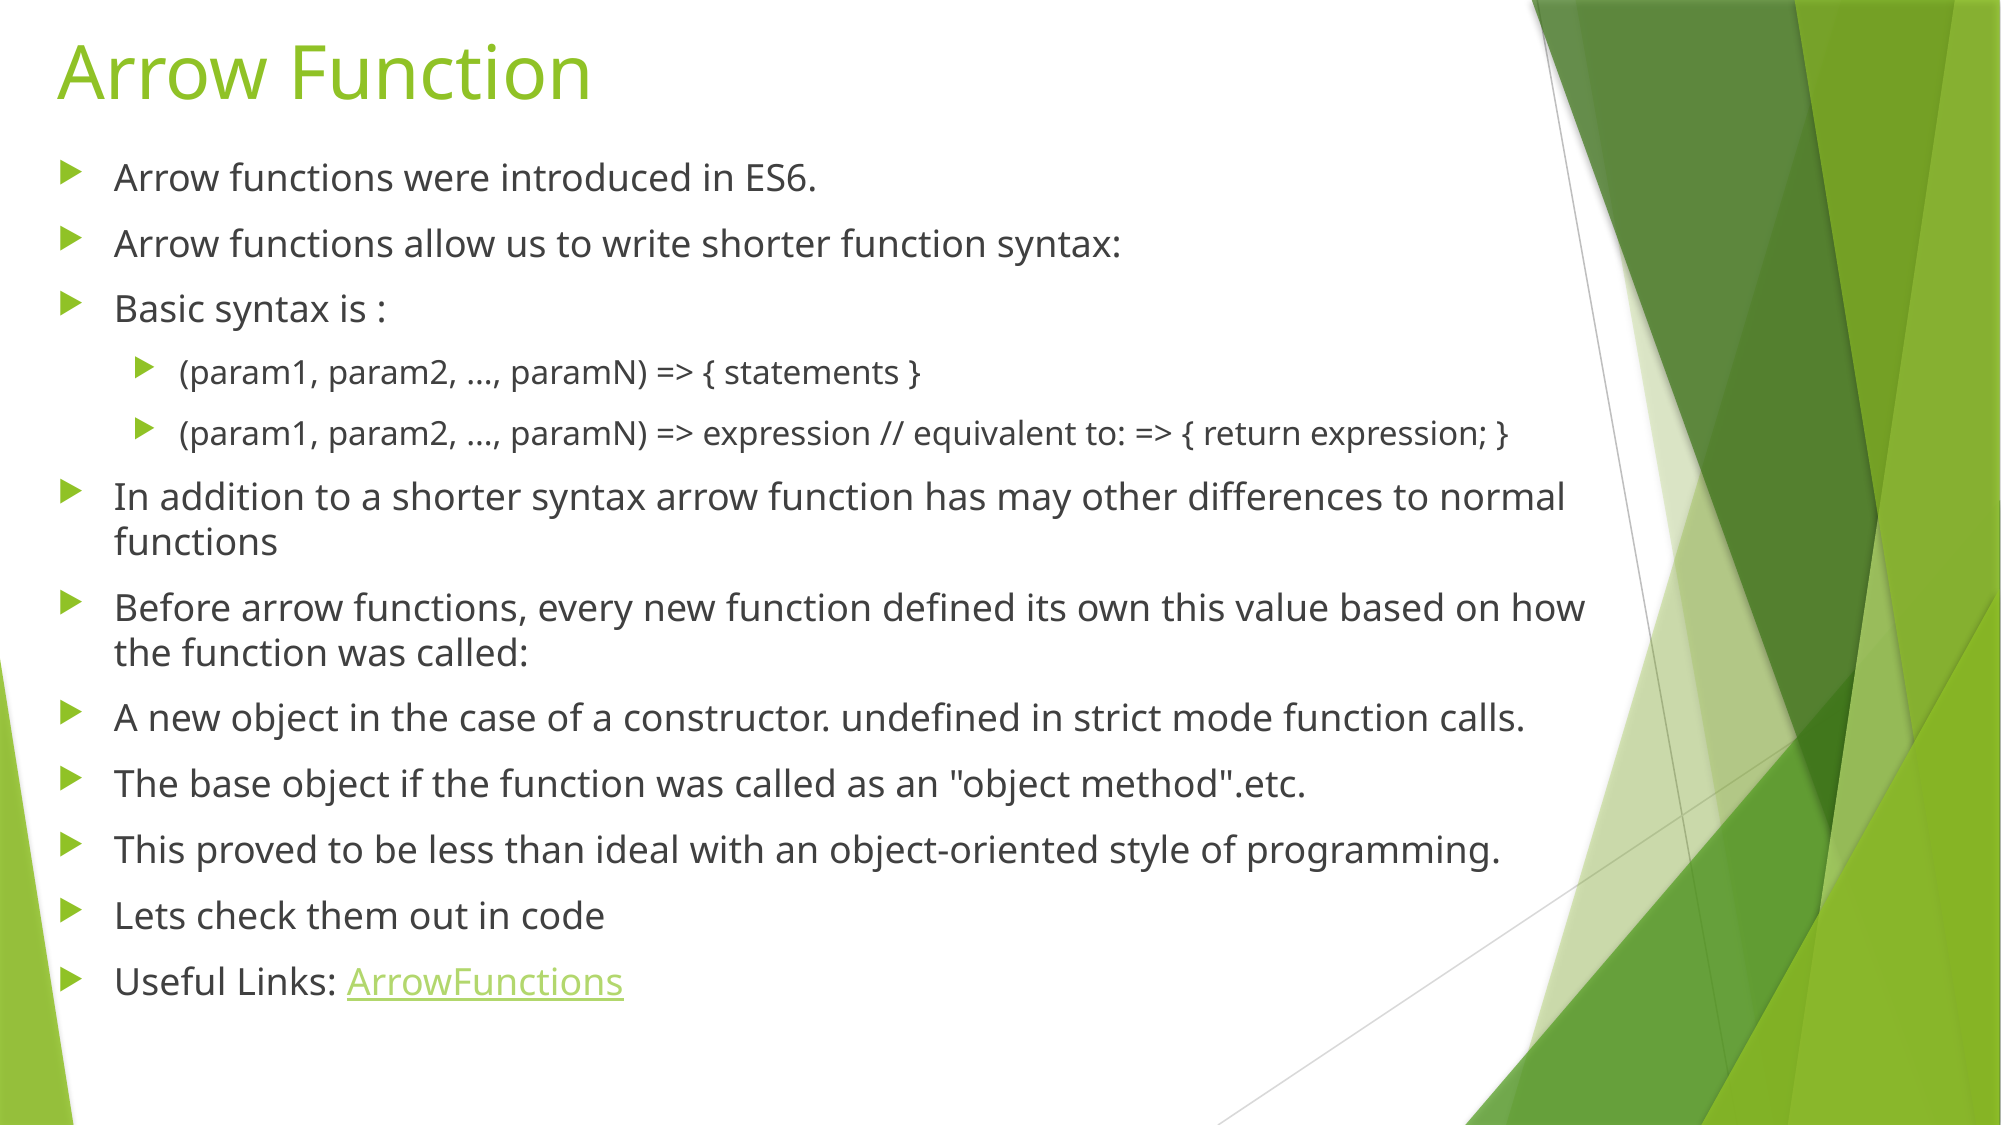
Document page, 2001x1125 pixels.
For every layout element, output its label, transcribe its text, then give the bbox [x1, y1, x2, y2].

list Arrow functions were introduced in ES6. Arrow functions allow us to write shorter function syntax: Basic syntax is : (param1, param2, …, paramN) => { statements } (param1, param2, …, paramN) => expression // equivalent to: => { return expression; } In addition to a shorter syntax arrow function has may other differences to normal functions Before arrow functions, every new function defined its own this value based on how the function was called: A new object in the case of a constructor. undefined in strict mode function calls. The base object if the function was called as an "object method".etc. This proved to be less than ideal with an object-oriented style of programming. Lets check them out in code Useful Links: ArrowFunctions [42, 146, 1650, 1073]
title Arrow Function [42, 16, 1453, 141]
